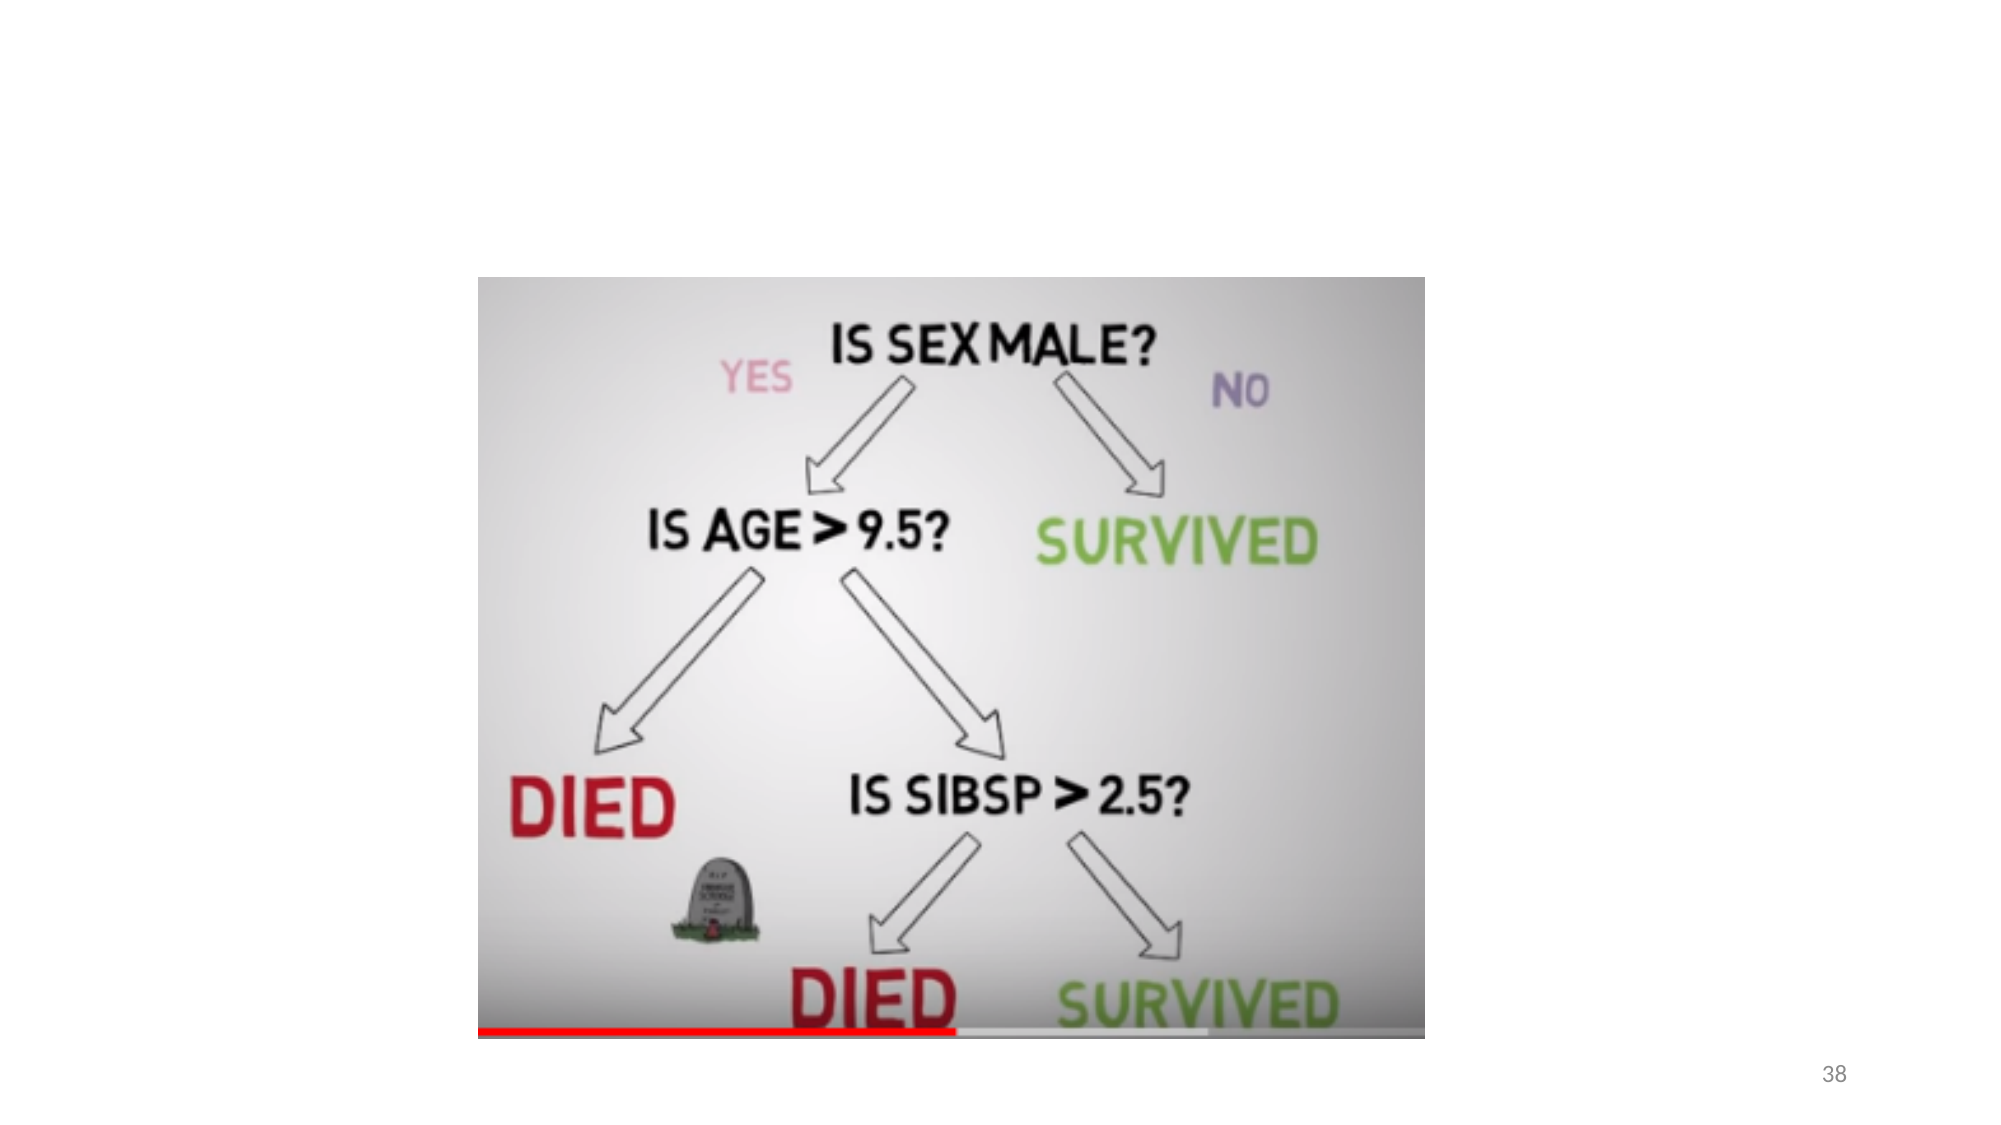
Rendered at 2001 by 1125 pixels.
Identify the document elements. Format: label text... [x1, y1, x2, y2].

picture [478, 277, 1425, 1039]
slide_number 38 [1412, 1042, 1863, 1103]
